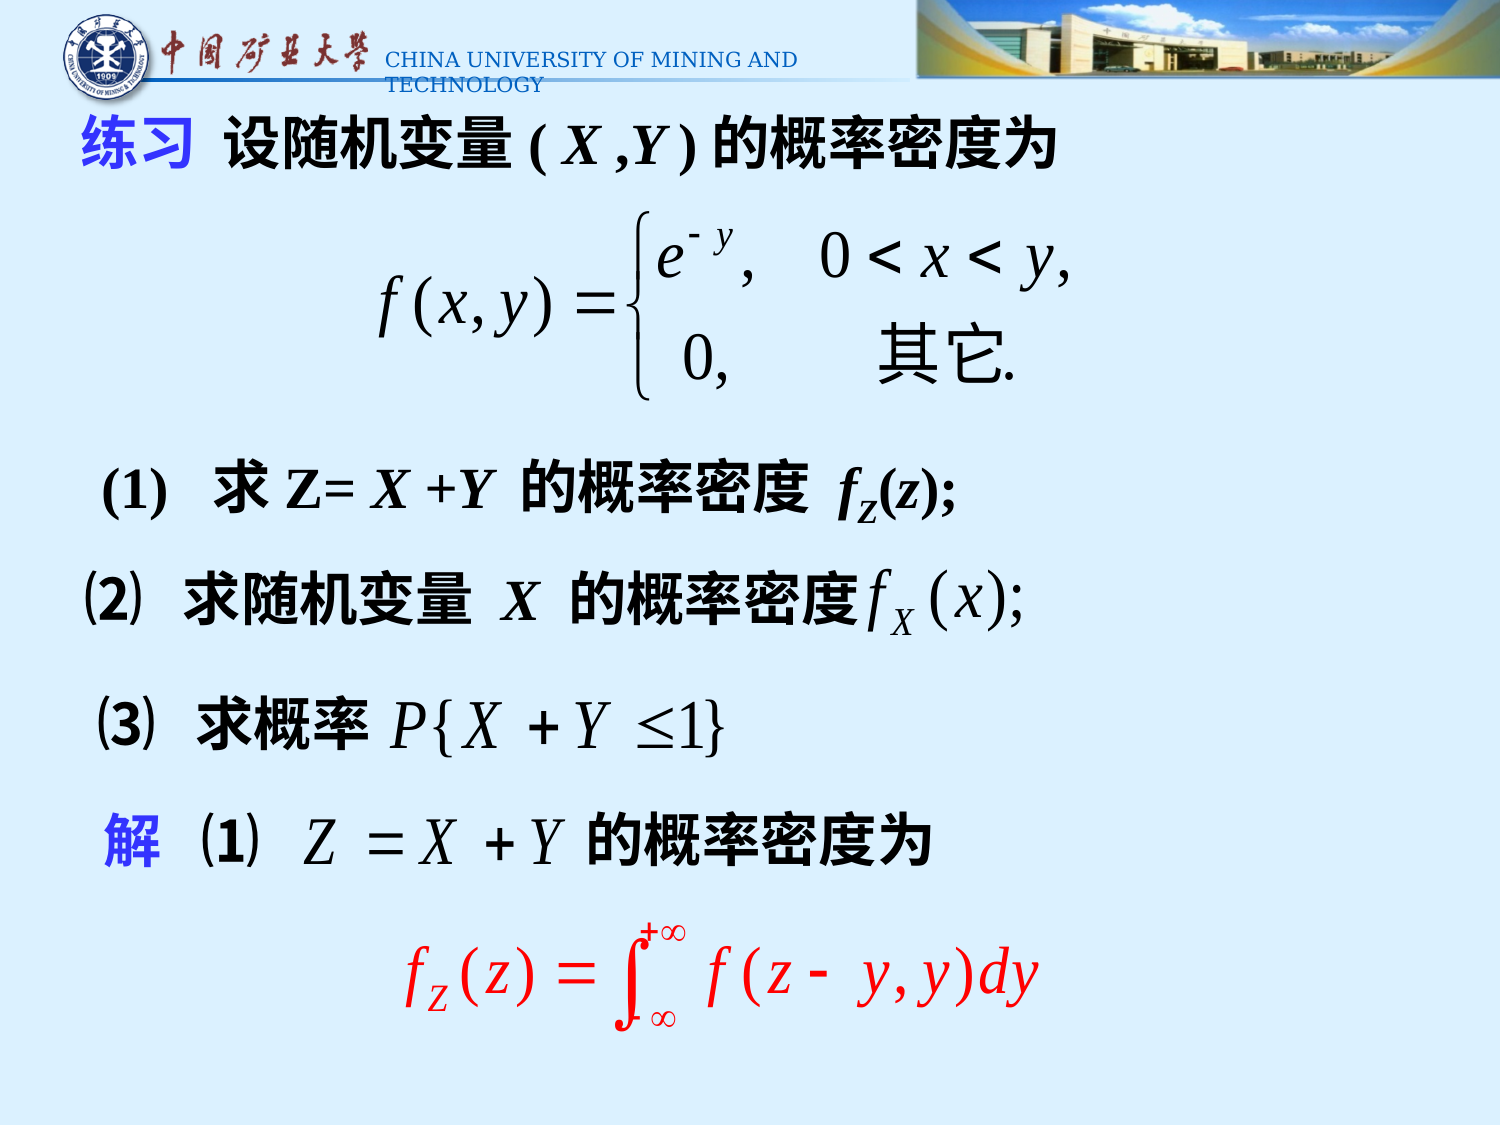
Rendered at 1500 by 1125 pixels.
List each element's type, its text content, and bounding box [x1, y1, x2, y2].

text_box (1) 求Z= X +Y 的概率密度 fZ(z); [86, 442, 1008, 538]
text_box 练习 设随机变量( X ,Y )的概率密度为 [65, 98, 1076, 184]
picture [918, 0, 1500, 77]
text_box 的概率密度为 [571, 796, 951, 881]
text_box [384, 693, 760, 770]
picture [59, 10, 160, 111]
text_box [298, 813, 576, 868]
text_box ⑶ 求概率 [82, 679, 386, 765]
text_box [850, 558, 1028, 641]
text_box 解 ⑴ [88, 796, 275, 882]
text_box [389, 907, 1046, 1036]
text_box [361, 206, 1075, 405]
text_box ⑵ 求随机变量 X 的概率密度 [69, 554, 875, 640]
